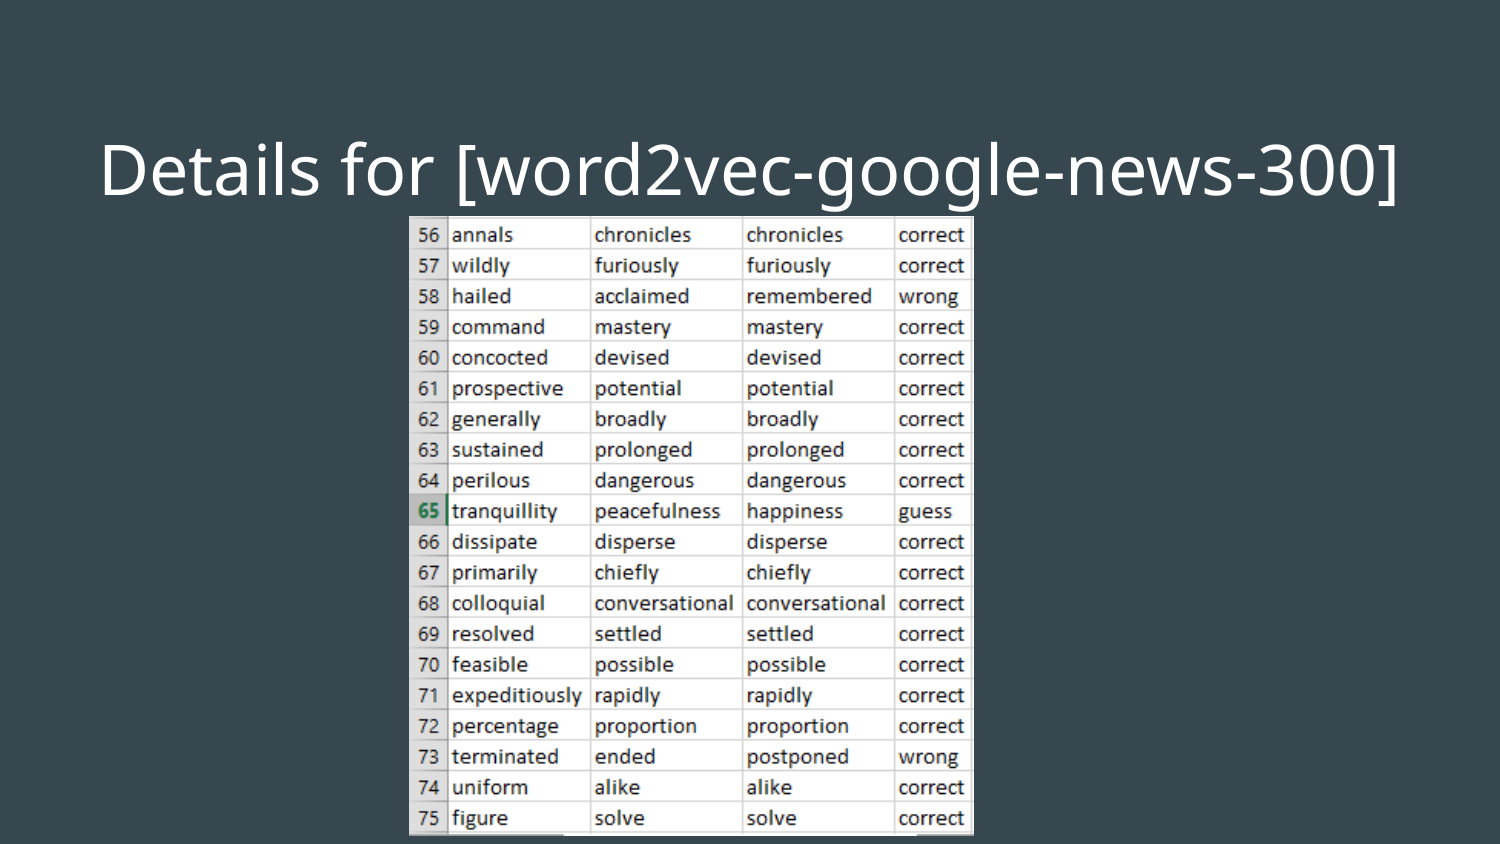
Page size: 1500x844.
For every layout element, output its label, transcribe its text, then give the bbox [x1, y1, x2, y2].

picture [409, 215, 974, 836]
title Details for [word2vec-google-news-300] [78, 15, 1422, 231]
